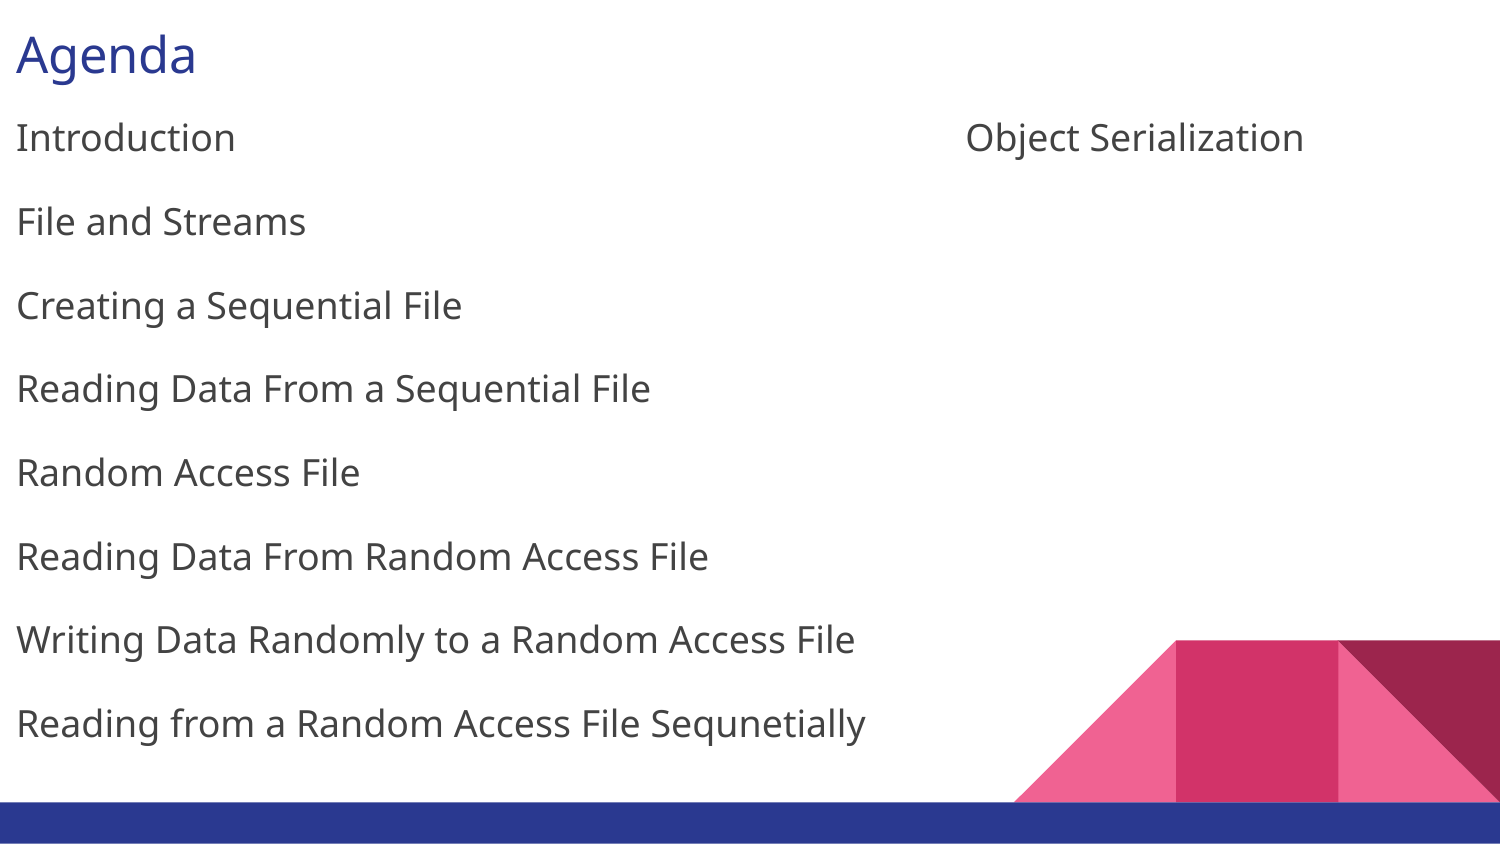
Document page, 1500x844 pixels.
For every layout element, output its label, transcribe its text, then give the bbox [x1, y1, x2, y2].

list Introduction Object Serialization File and Streams Creating a Sequential File Reading Data From a Sequential File Random Access File Reading Data From Random Access File Writing Data Randomly to a Random Access File Reading from a Random Access File Sequnetially [1, 89, 1500, 844]
title Agenda [1, 4, 1399, 89]
